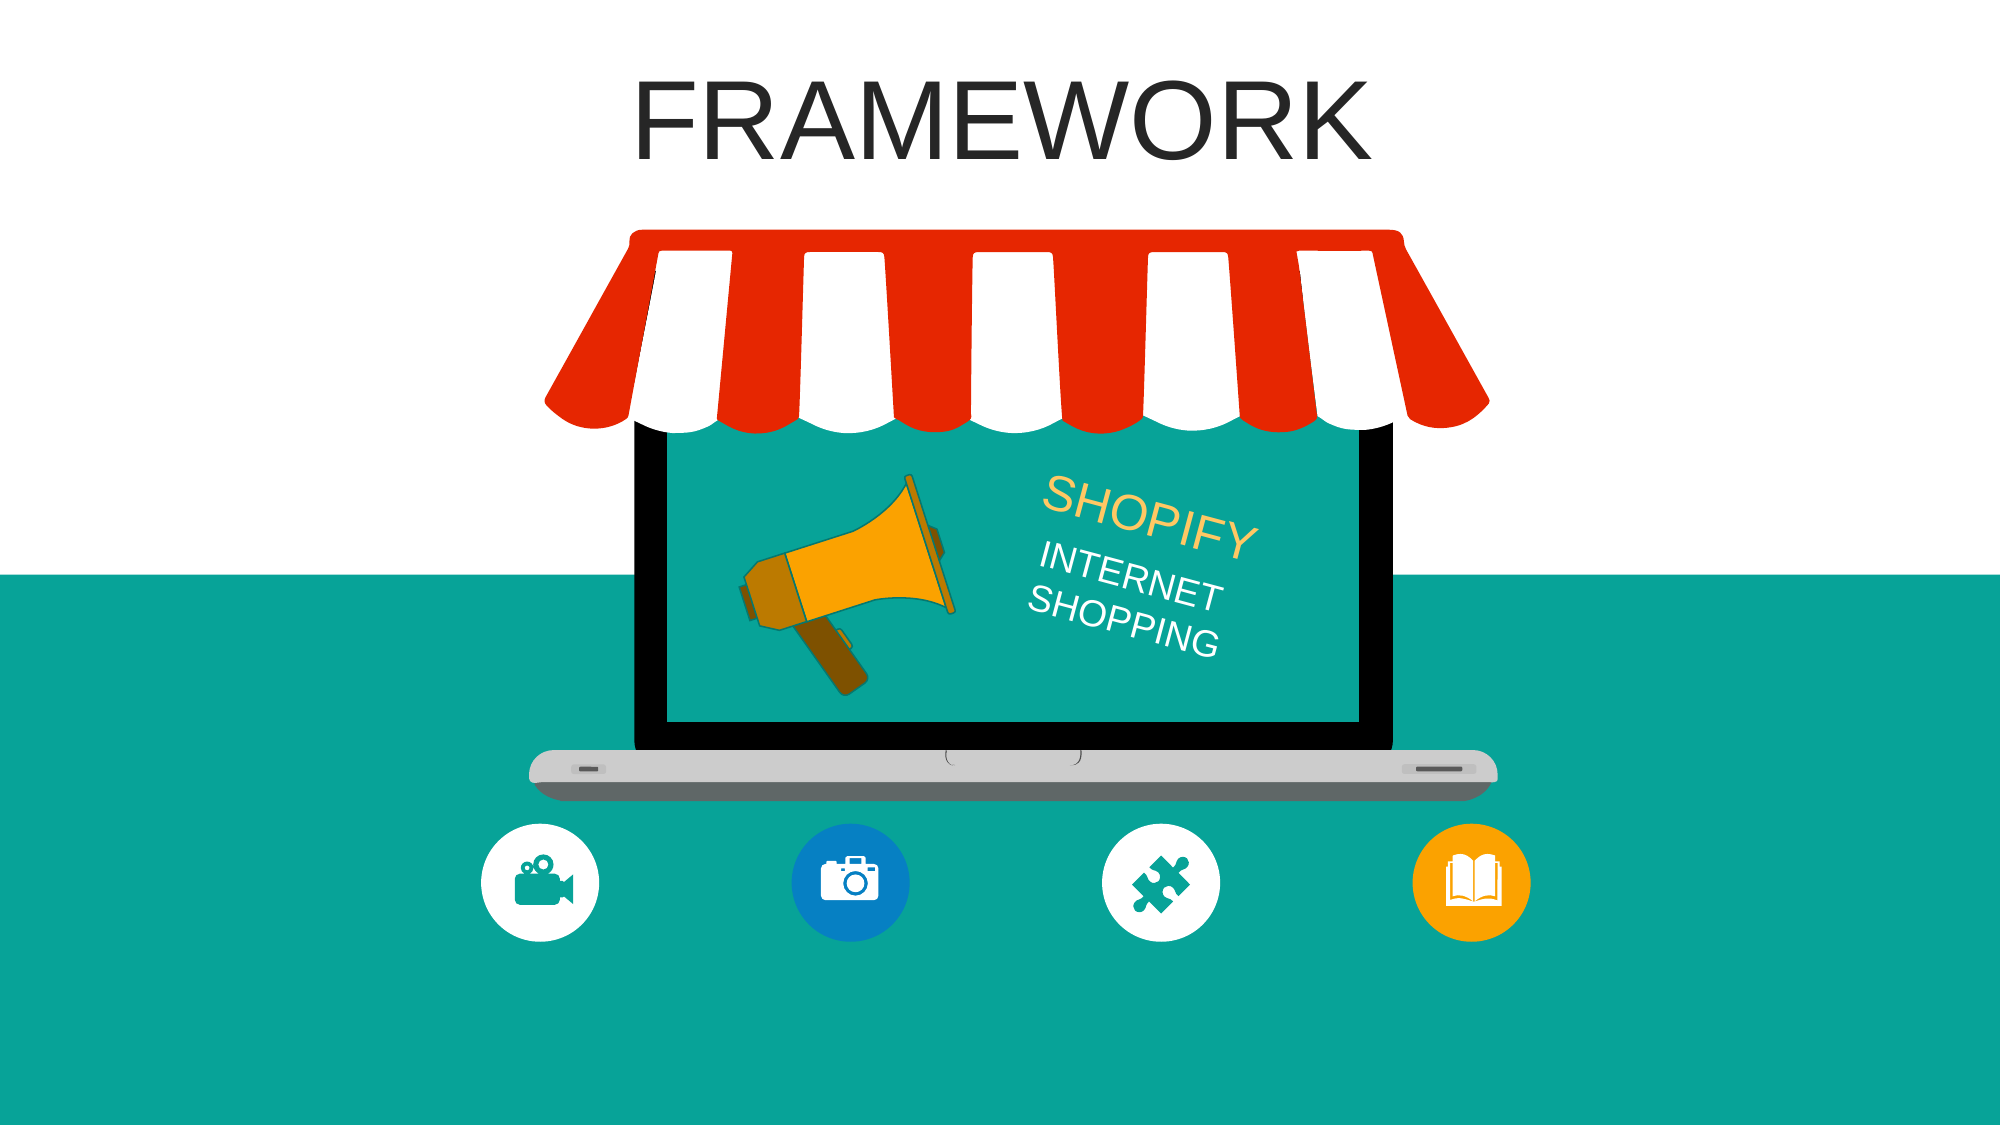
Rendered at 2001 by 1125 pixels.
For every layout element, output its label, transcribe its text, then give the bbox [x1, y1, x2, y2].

text_box [579, 766, 599, 772]
text_box [904, 474, 956, 614]
text_box [514, 854, 574, 905]
text_box [1446, 853, 1502, 906]
text_box [634, 422, 1393, 750]
text_box [628, 251, 732, 434]
text_box [571, 764, 607, 775]
text_box [1132, 855, 1191, 914]
text_box [836, 628, 853, 650]
text_box [1416, 766, 1463, 772]
text_box [534, 783, 1492, 802]
text_box [820, 856, 879, 901]
text_box [1412, 823, 1531, 942]
text_box [529, 750, 1498, 783]
text_box SHOPIFY [1020, 447, 1333, 599]
text_box [793, 616, 868, 696]
text_box [929, 525, 945, 560]
text_box [739, 584, 757, 621]
text_box [799, 252, 896, 434]
text_box [481, 823, 600, 942]
text_box FRAMEWORK [53, 55, 1952, 175]
text_box [785, 484, 946, 622]
text_box [667, 416, 1360, 722]
text_box [1144, 253, 1239, 431]
text_box [1102, 823, 1221, 942]
text_box INTERNET SHOPPING [1007, 524, 1299, 691]
text_box [791, 823, 910, 942]
text_box [743, 553, 807, 631]
text_box [1401, 764, 1477, 774]
text_box [970, 253, 1062, 434]
text_box [544, 229, 1490, 434]
text_box [1298, 251, 1407, 430]
text_box [0, 574, 2000, 1125]
